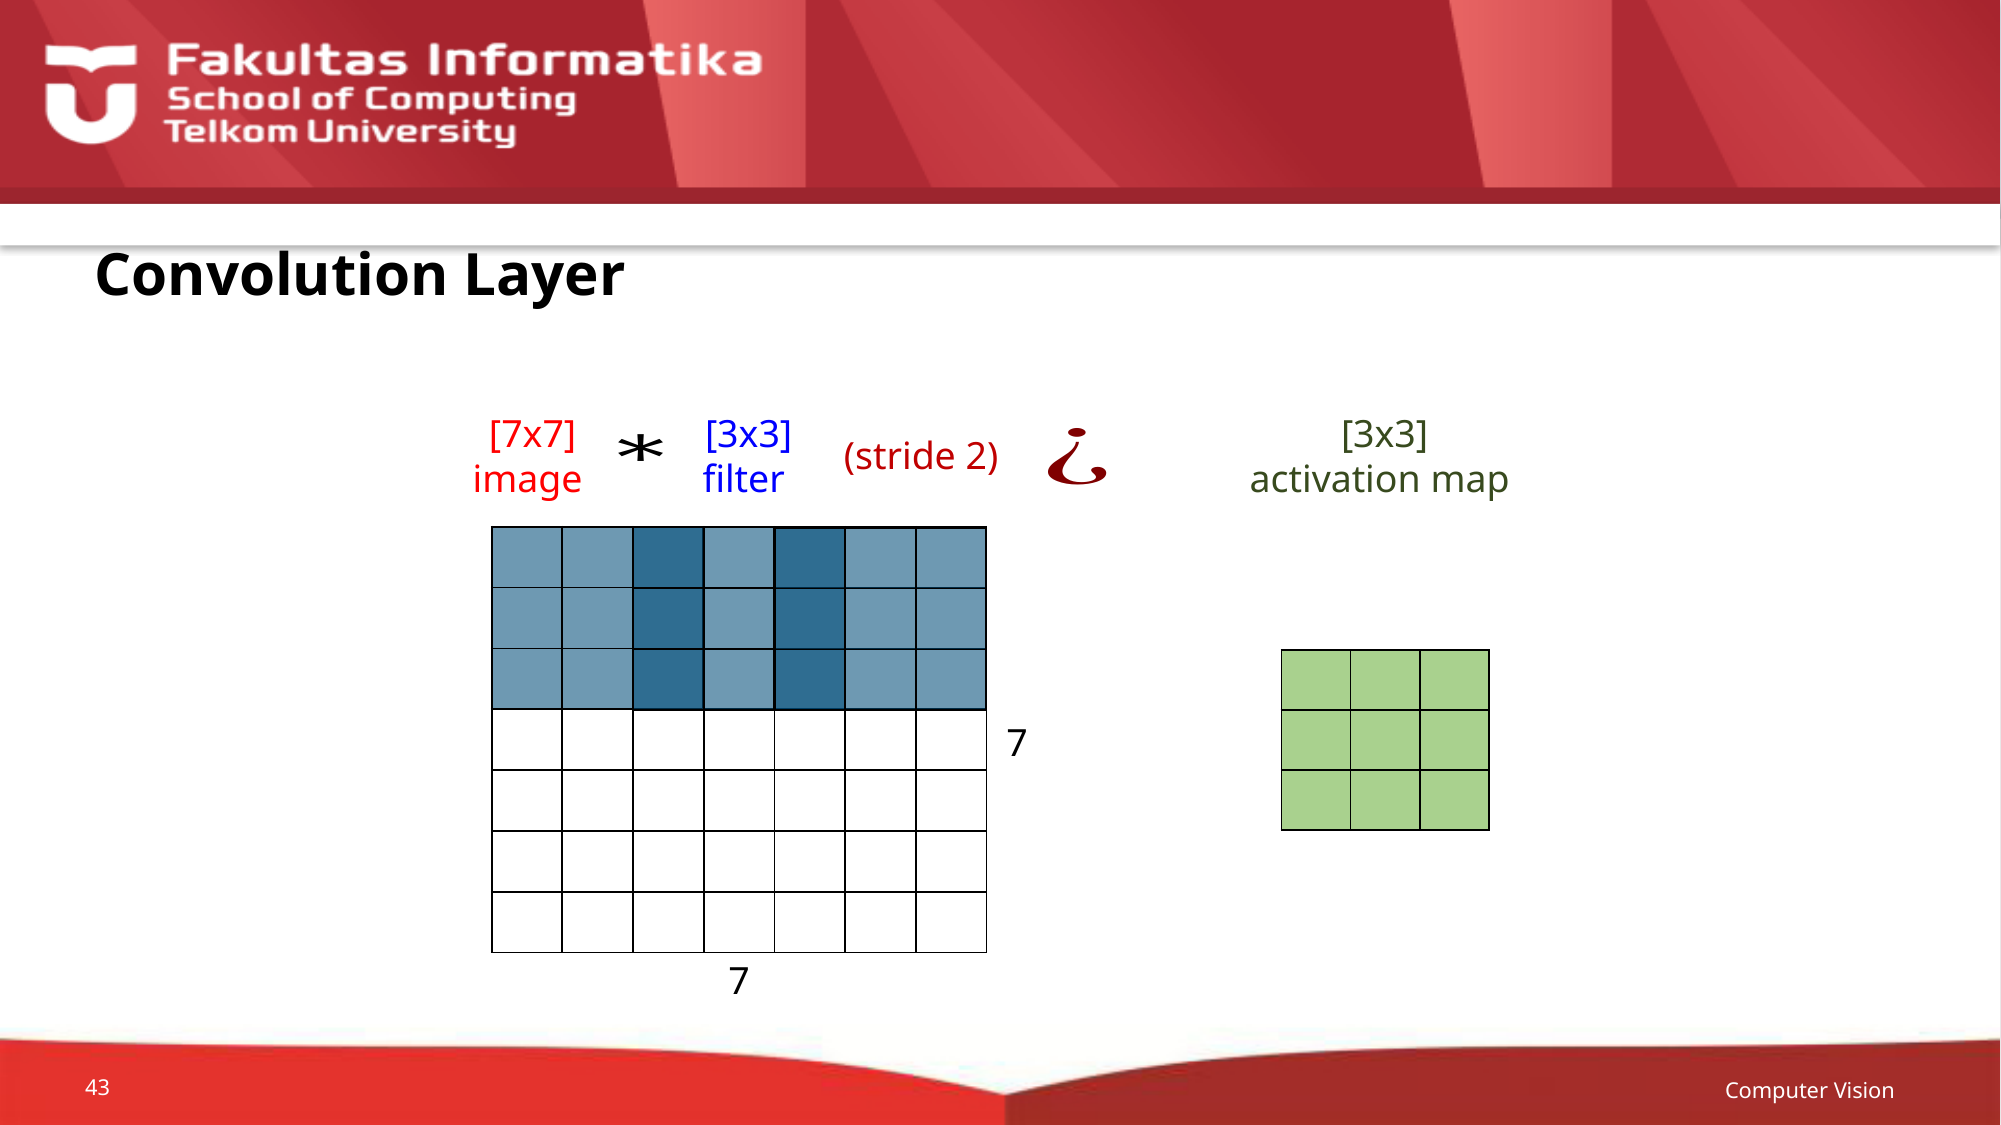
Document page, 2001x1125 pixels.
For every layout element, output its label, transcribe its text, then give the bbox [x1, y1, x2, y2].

table_header [1351, 651, 1419, 709]
table_cell [634, 832, 703, 891]
table_cell [1282, 771, 1350, 829]
table_header [917, 529, 985, 588]
table_cell [705, 589, 773, 648]
table_cell [563, 893, 632, 952]
table_cell [493, 893, 561, 952]
table_header [1351, 711, 1419, 769]
table_cell [776, 650, 844, 709]
table_cell [846, 589, 915, 649]
table_header [493, 528, 561, 587]
table_cell [493, 588, 561, 648]
table_cell [563, 832, 632, 891]
table_cell [846, 832, 915, 891]
table_cell [775, 832, 844, 891]
table_header [705, 528, 773, 587]
table_header [634, 528, 703, 587]
table_cell [917, 771, 986, 830]
slide_number 43 [85, 1058, 164, 1119]
table_header [563, 528, 632, 587]
table_cell [493, 649, 561, 708]
table_cell [846, 893, 915, 952]
table_cell [775, 711, 844, 769]
table_header [776, 529, 844, 588]
text_box 7 [713, 949, 765, 1010]
table_cell [917, 650, 985, 709]
table_cell [917, 711, 986, 769]
table_cell [846, 711, 915, 769]
list Computer Vision [1185, 1058, 1911, 1119]
table_cell [775, 771, 844, 830]
picture [0, 0, 2001, 1125]
table_header [1282, 711, 1350, 769]
table_header [1282, 651, 1350, 709]
table_cell [705, 832, 774, 891]
table_cell [493, 832, 561, 891]
table_cell [775, 893, 844, 952]
table_header [846, 529, 915, 588]
title Convolution Layer [79, 219, 1901, 325]
table_cell [846, 771, 915, 830]
table_cell [563, 588, 632, 648]
table_cell [563, 710, 632, 769]
table_cell [705, 893, 774, 952]
table_cell [634, 771, 703, 830]
table_cell [493, 771, 561, 830]
table_cell [917, 832, 986, 891]
table_cell [776, 589, 844, 649]
table_header [1421, 711, 1488, 769]
table_cell [563, 649, 632, 708]
table_cell [917, 589, 985, 649]
table_cell [705, 771, 774, 830]
table_cell [634, 589, 703, 648]
text_box (stride 2) [829, 424, 1014, 485]
table_cell [634, 650, 703, 709]
table_cell [634, 711, 703, 769]
table_cell [705, 650, 773, 709]
table_header [1421, 651, 1488, 709]
table_cell [493, 710, 561, 769]
table_cell [1351, 771, 1419, 829]
table_cell [563, 771, 632, 830]
table_cell [634, 893, 703, 952]
table_cell [705, 711, 774, 769]
text_box 7 [991, 711, 1043, 772]
table_cell [1421, 771, 1488, 829]
table_cell [846, 650, 915, 709]
table_cell [917, 893, 986, 952]
